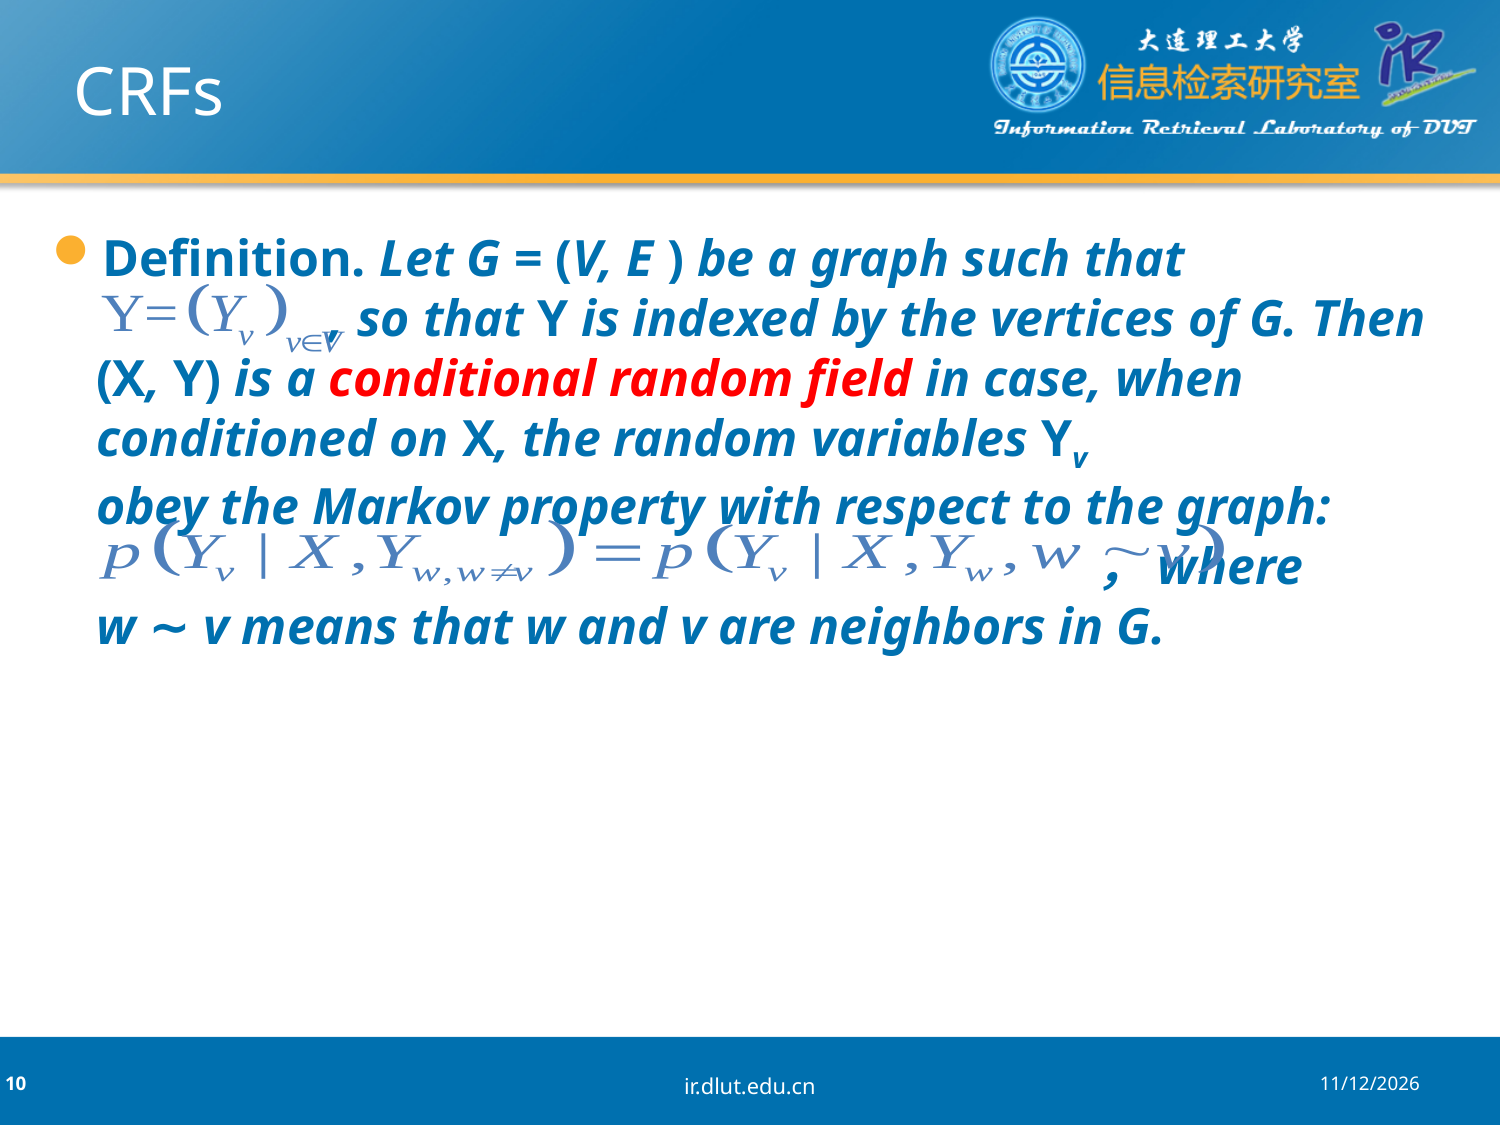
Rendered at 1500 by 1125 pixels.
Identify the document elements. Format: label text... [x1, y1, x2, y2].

picture [0, 0, 1500, 1125]
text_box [91, 273, 356, 364]
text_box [82, 510, 1235, 603]
list Definition. Let G = (V, E ) be a graph such that , so that Y is indexed by the vertices of G. Then (X, Y) is a conditional random field in case, when conditioned on X, the random variables Yv obey the Markov property with respect to the graph: ，where w ∼ v means that w and v are neighbors in G. [37, 218, 1459, 1023]
title CRFs [58, 40, 944, 138]
